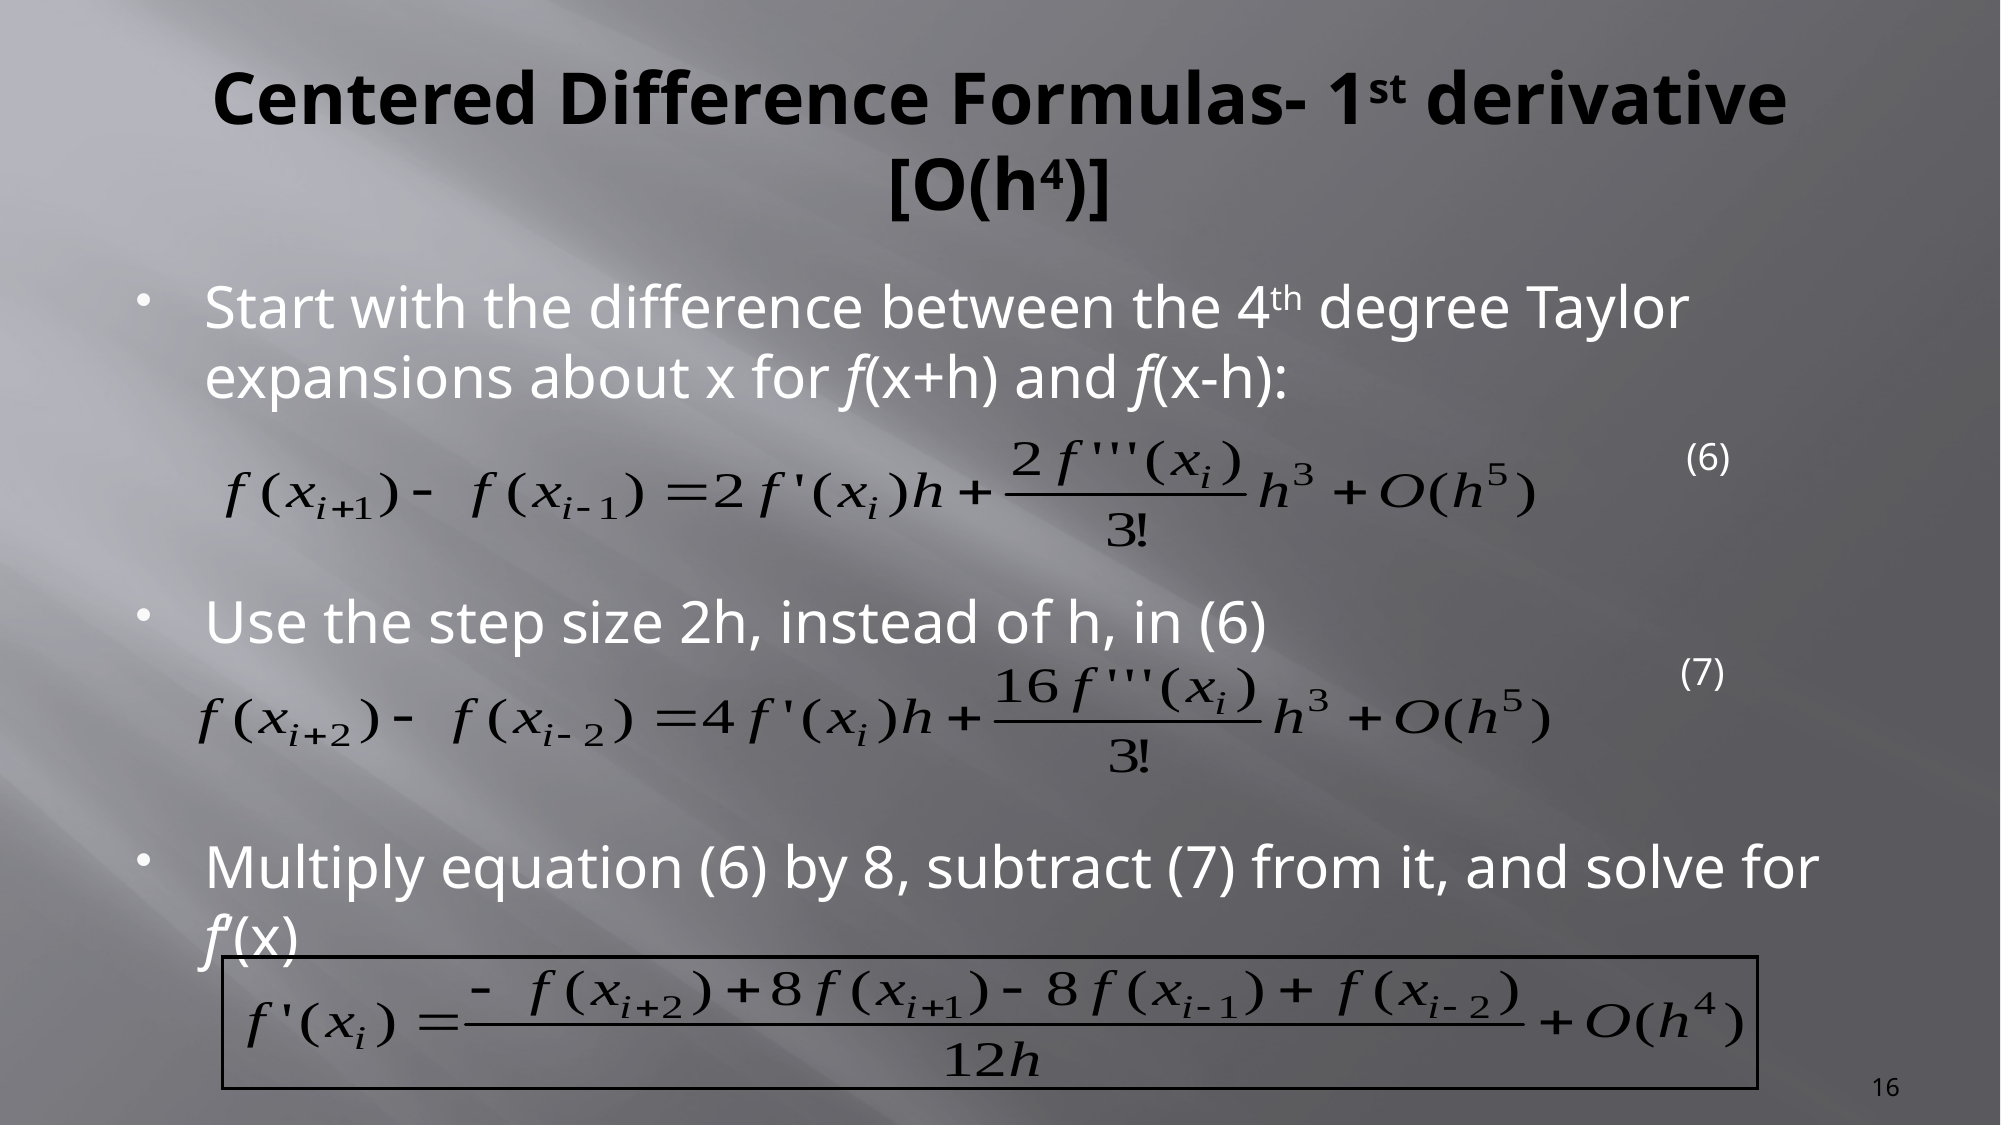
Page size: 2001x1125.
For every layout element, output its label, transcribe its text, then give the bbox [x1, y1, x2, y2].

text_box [175, 655, 1564, 784]
slide_number 16 [1799, 1052, 1900, 1113]
title Centered Difference Formulas- 1st derivative [O(h4)] [99, 45, 1900, 233]
list Start with the difference between the 4th degree Taylor expansions about x for f(x+h) and f(x-h): Use the step size 2h, instead of h, in (6) Multiply equation (6) by 8, subtract (7) from it, and solve for f’(x) [99, 262, 1900, 1035]
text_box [224, 958, 1757, 1088]
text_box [202, 428, 1548, 558]
text_box (7) [1665, 640, 1794, 701]
text_box (6) [1671, 425, 1800, 485]
